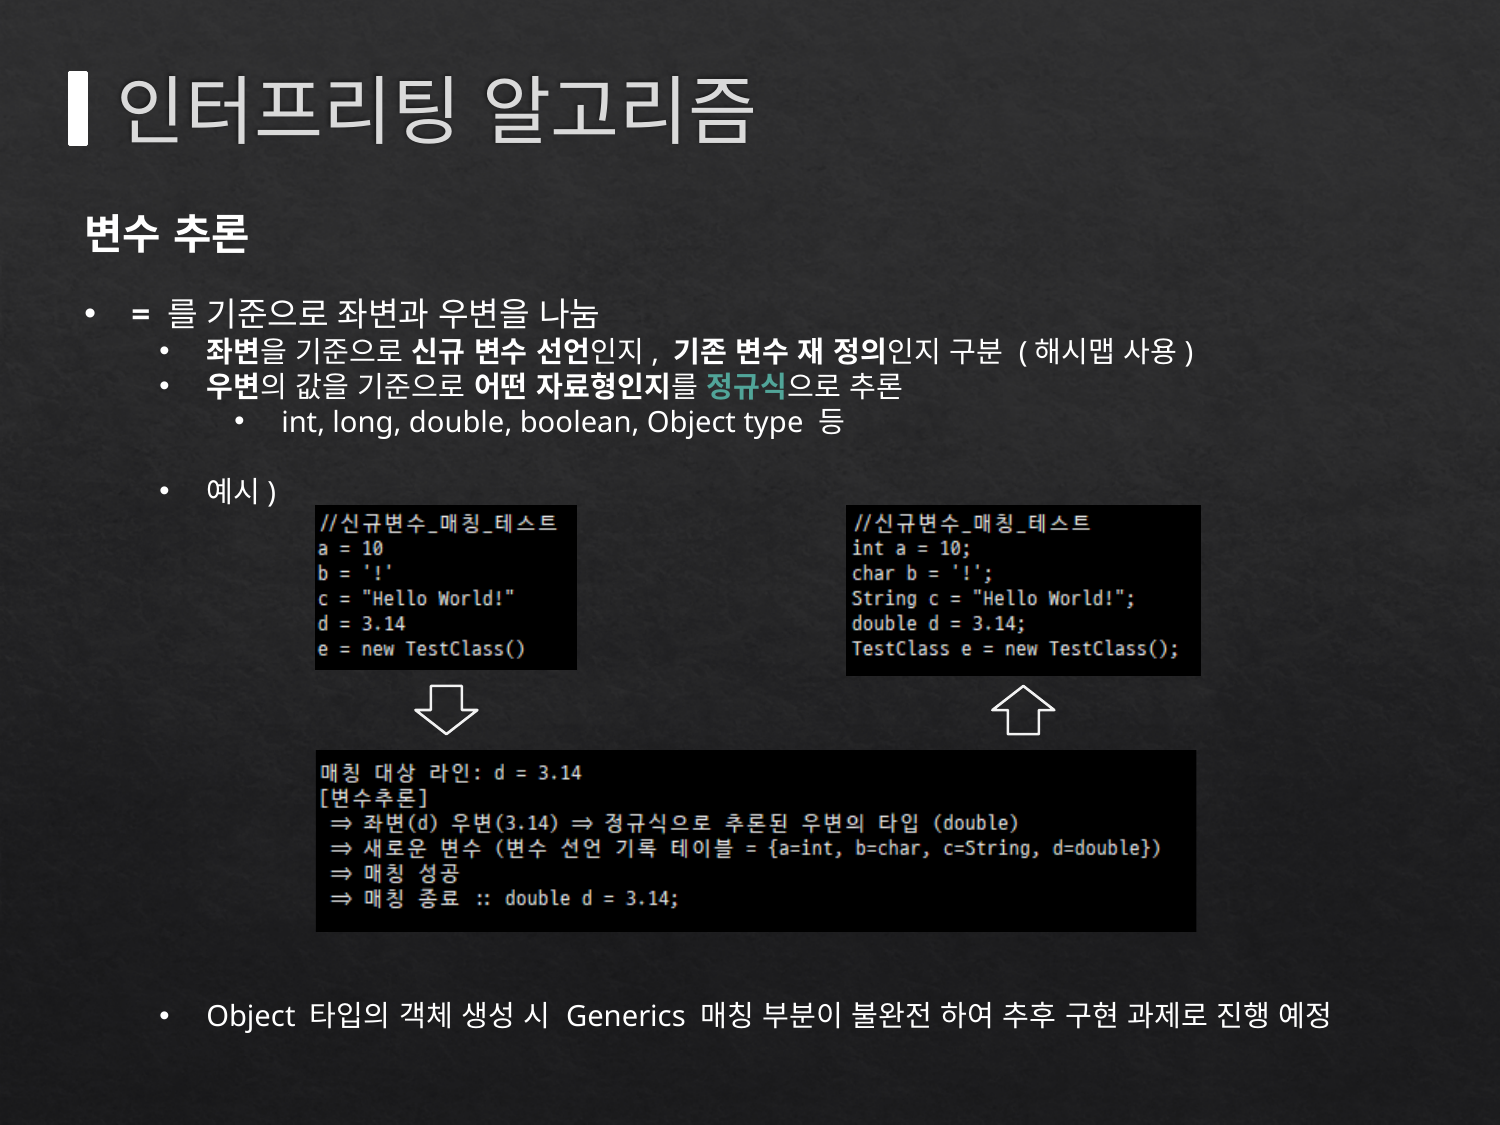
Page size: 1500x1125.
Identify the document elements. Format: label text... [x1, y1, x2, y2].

text_box 변수 추론 = 를 기준으로 좌변과 우변을 나눔 좌변을 기준으로 신규 변수 선언인지, 기존 변수 재 정의인지 구분 (해시맵 사용) 우변의 값을 기준으로 어떤 자료형인지를 정규식으로 추론 int, long, double, boolean, Object type 등 예시) Object 타입의 객체 생성 시 Generics 매칭 부분이 불완전 하여 추후 구현 과제로 진행 예정 [69, 200, 1447, 1040]
text_box [68, 71, 88, 146]
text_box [315, 505, 1201, 933]
title 인터프리팅 알고리즘 [101, 0, 1500, 218]
